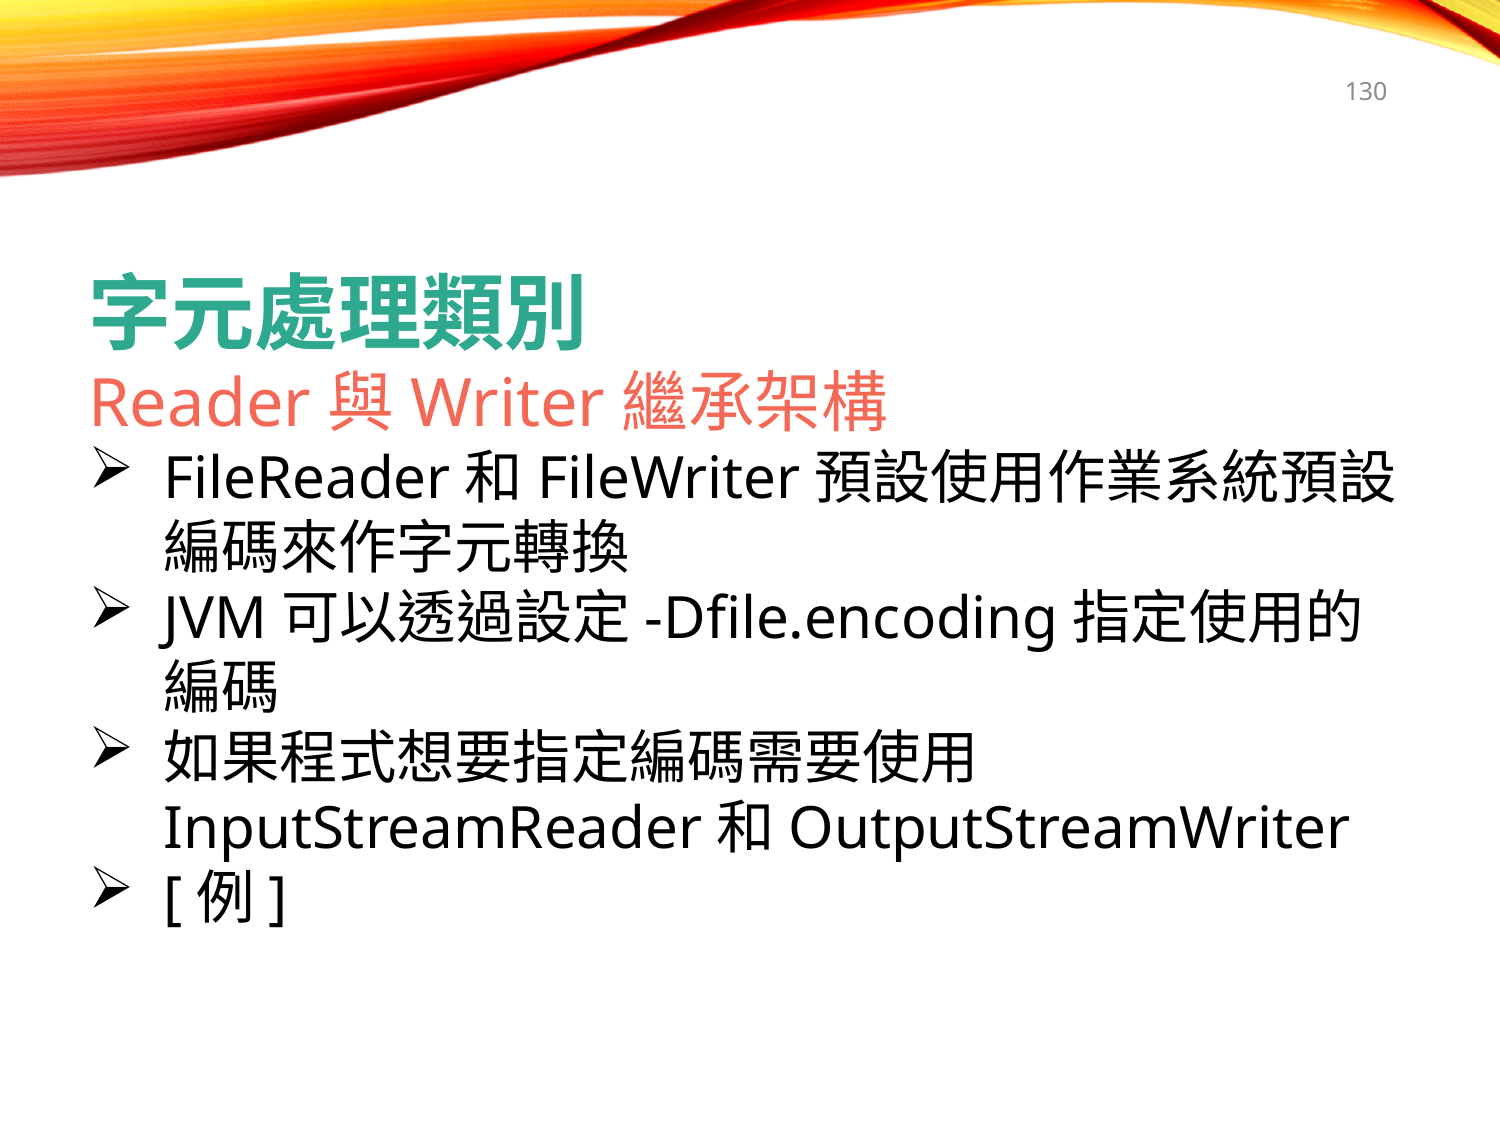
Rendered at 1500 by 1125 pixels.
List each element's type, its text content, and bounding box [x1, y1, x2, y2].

picture [0, 0, 1500, 178]
text_box 字元處理類別 Reader與Writer繼承架構 FileReader和FileWriter預設使用作業系統預設編碼來作字元轉換 JVM可以透過設定-Dfile.encoding指定使用的編碼 如果程式想要指定編碼需要使用InputStreamReader和OutputStreamWriter [例] [0, 252, 1500, 938]
slide_number 130 [1078, 62, 1403, 123]
